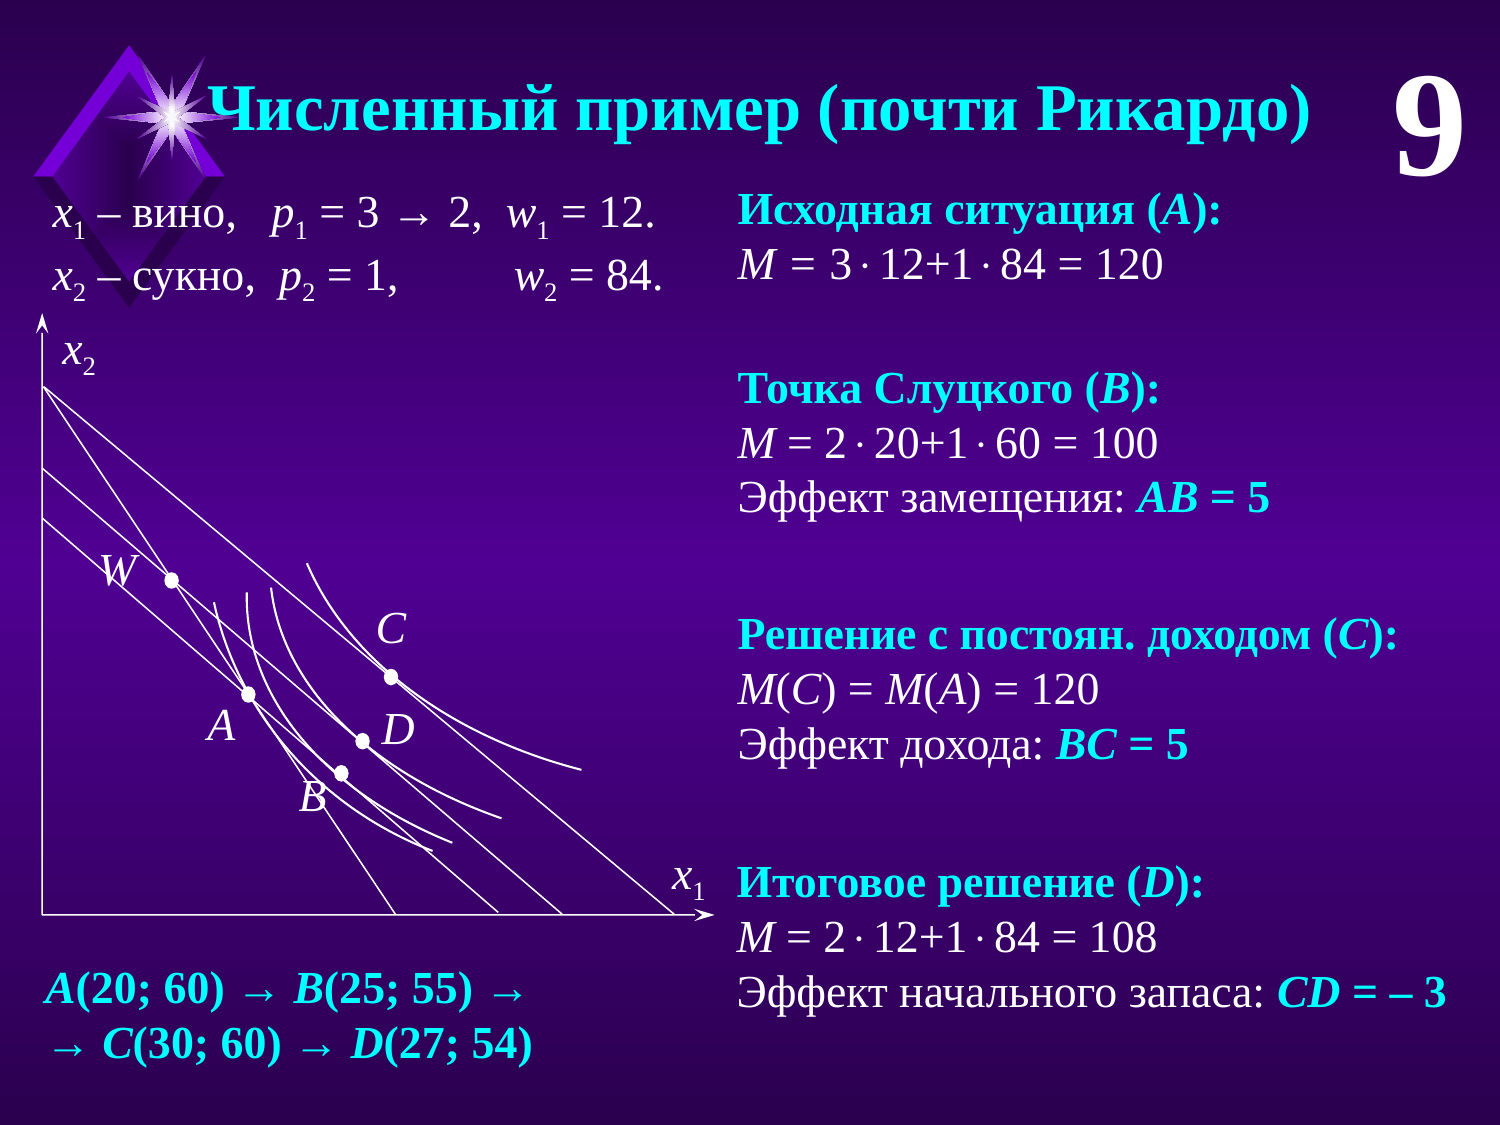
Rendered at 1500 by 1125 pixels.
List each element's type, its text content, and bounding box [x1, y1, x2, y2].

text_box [37, 152, 1177, 935]
text_box 9 [1293, 17, 1482, 213]
text_box A(20; 60) → B(25; 55) → → C(30; 60) → D(27; 54) [30, 950, 621, 1075]
text_box Численный пример (почти Рикардо) [29, 56, 1293, 152]
